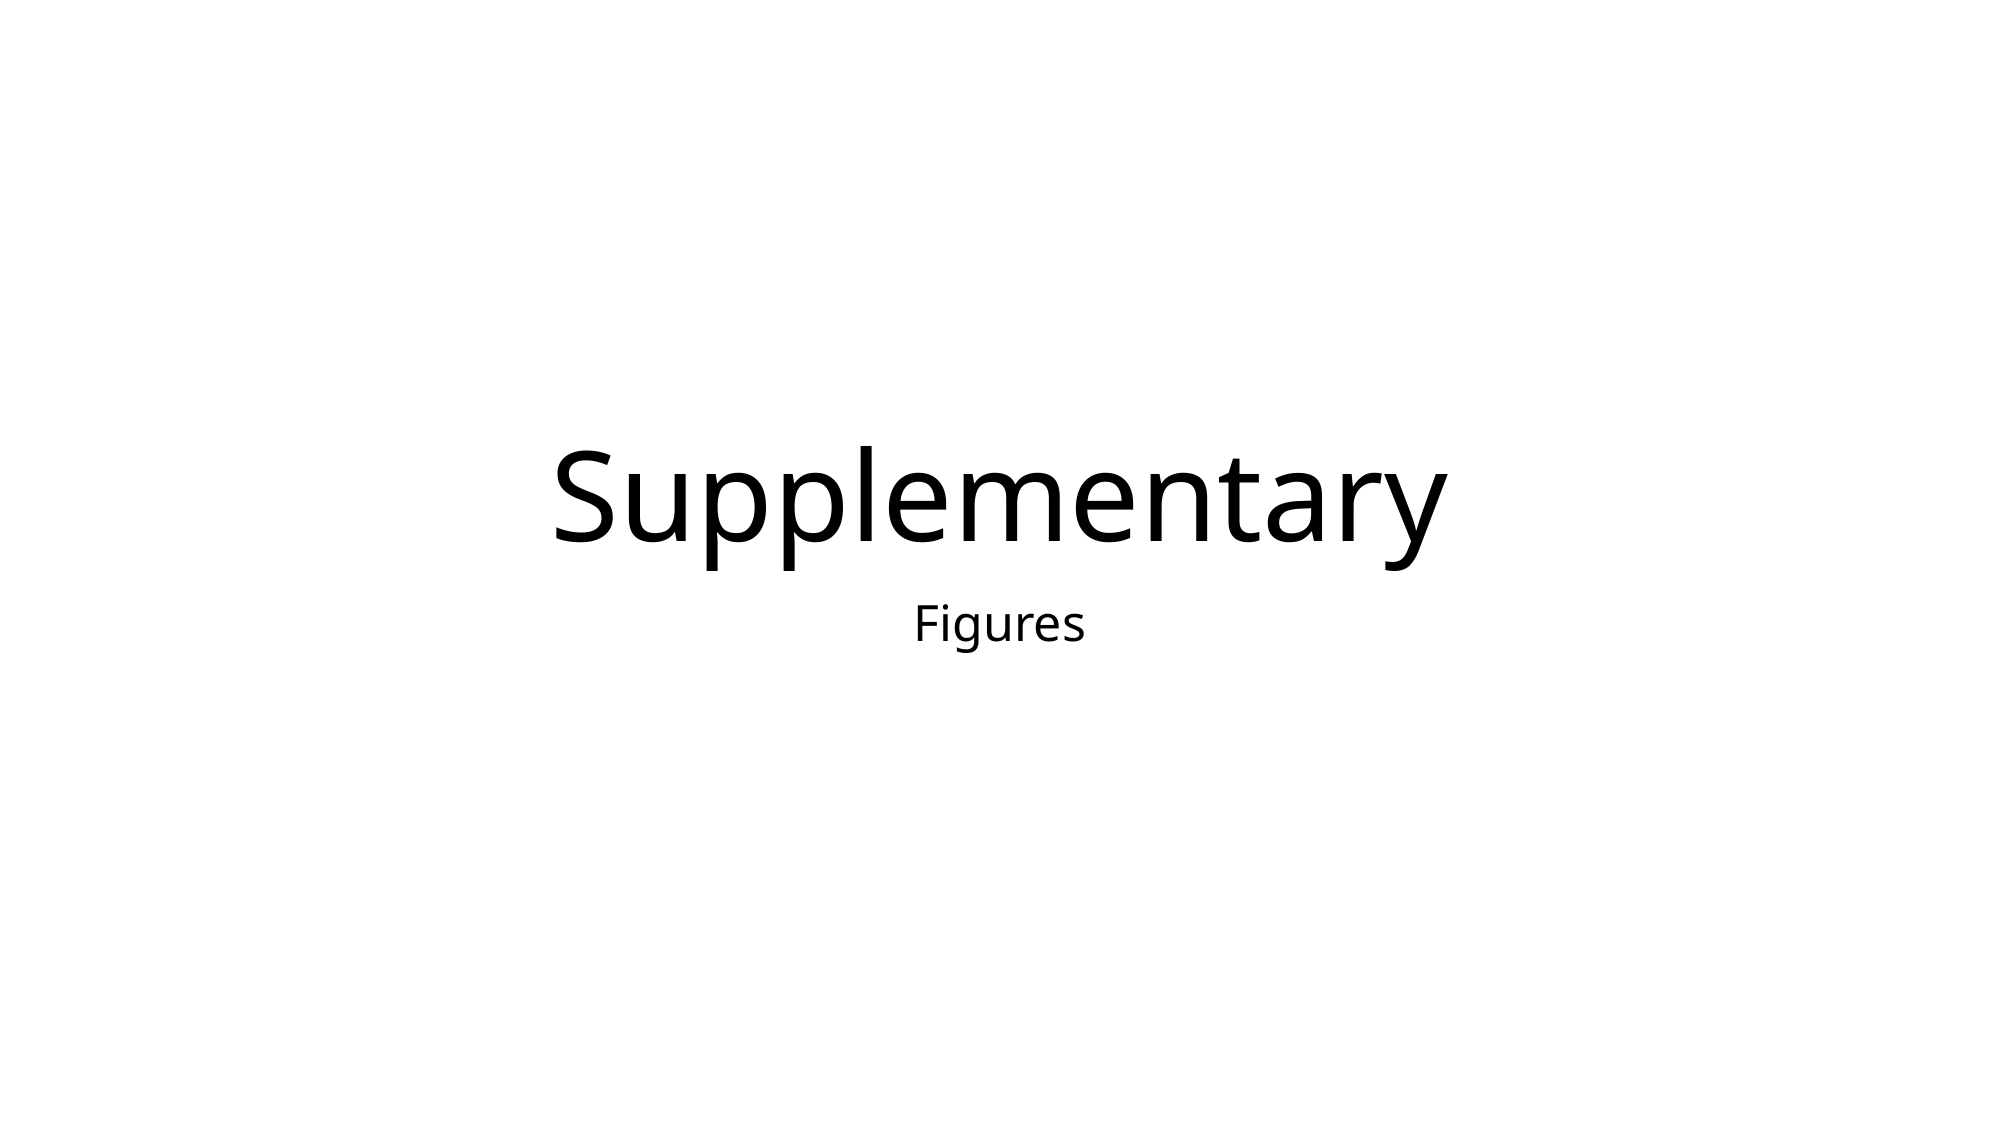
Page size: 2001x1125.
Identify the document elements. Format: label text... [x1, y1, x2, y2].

title Supplementary [249, 184, 1750, 576]
subtitle Figures [249, 590, 1750, 863]
